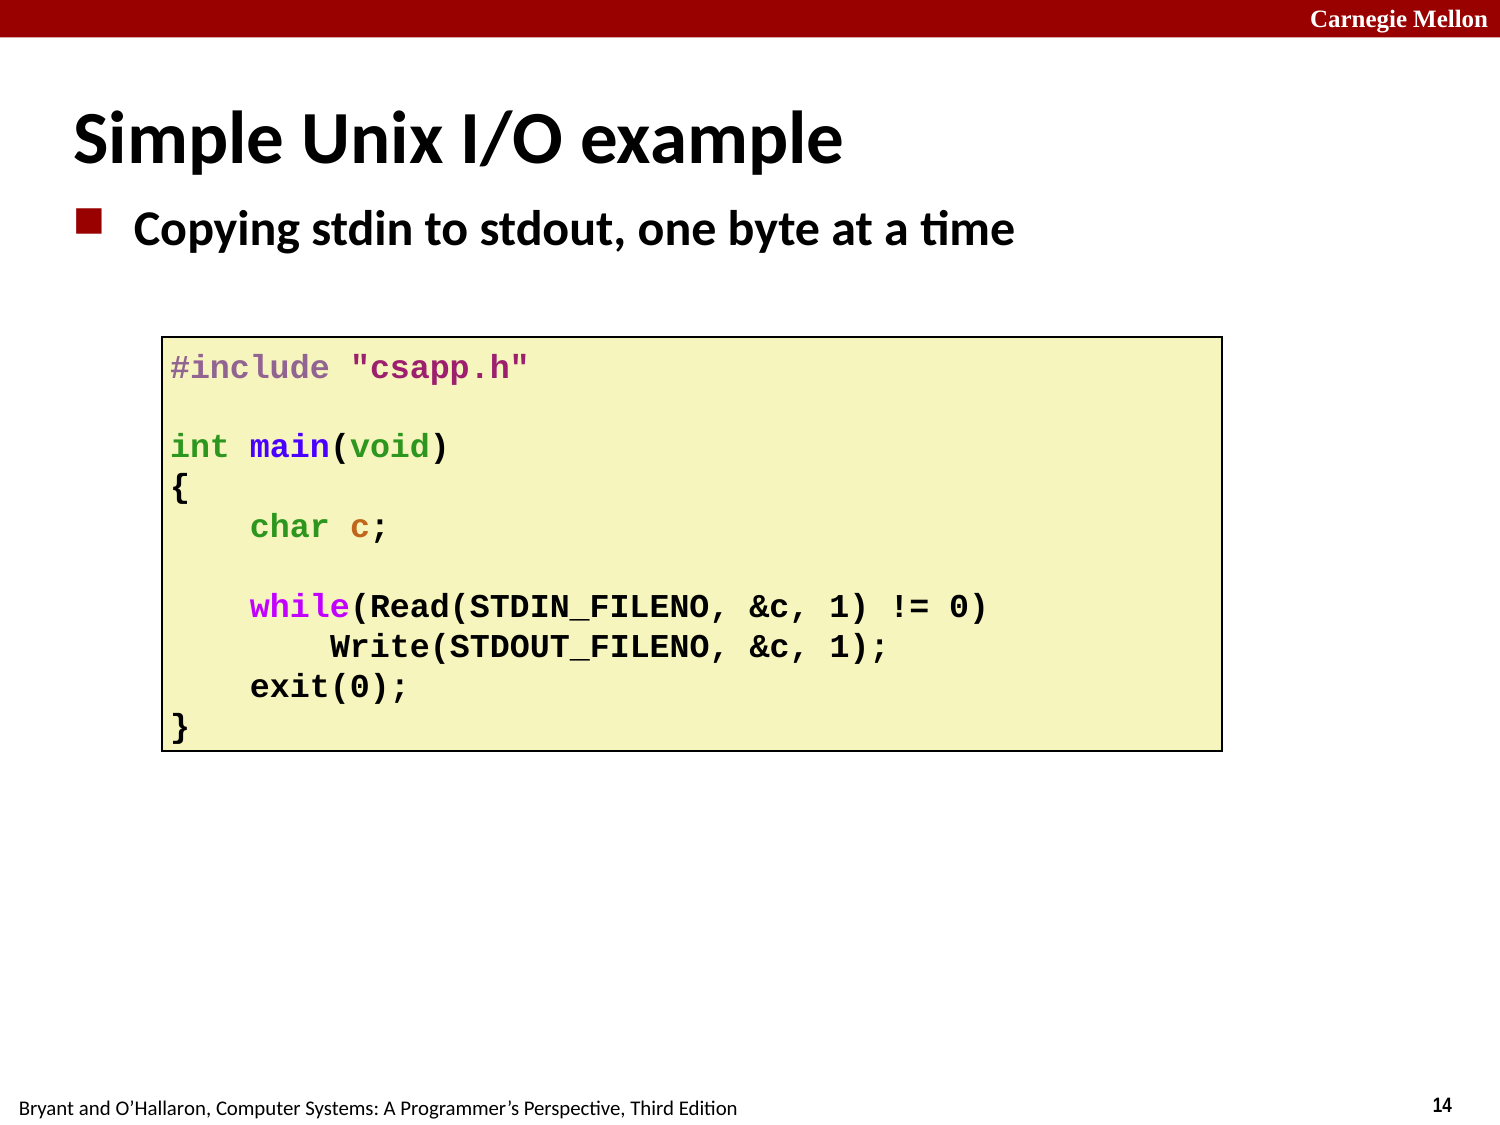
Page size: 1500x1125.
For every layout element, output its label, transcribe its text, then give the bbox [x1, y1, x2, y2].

list Copying stdin to stdout, one byte at a time [62, 187, 1476, 1076]
title Simple Unix I/O example [58, 71, 1305, 197]
text_box #include "csapp.h" int main(void) { char c; while(Read(STDIN_FILENO, &c, 1) != 0) Write(STDOUT_FILENO, &c, 1); exit(0); } [162, 337, 1223, 752]
